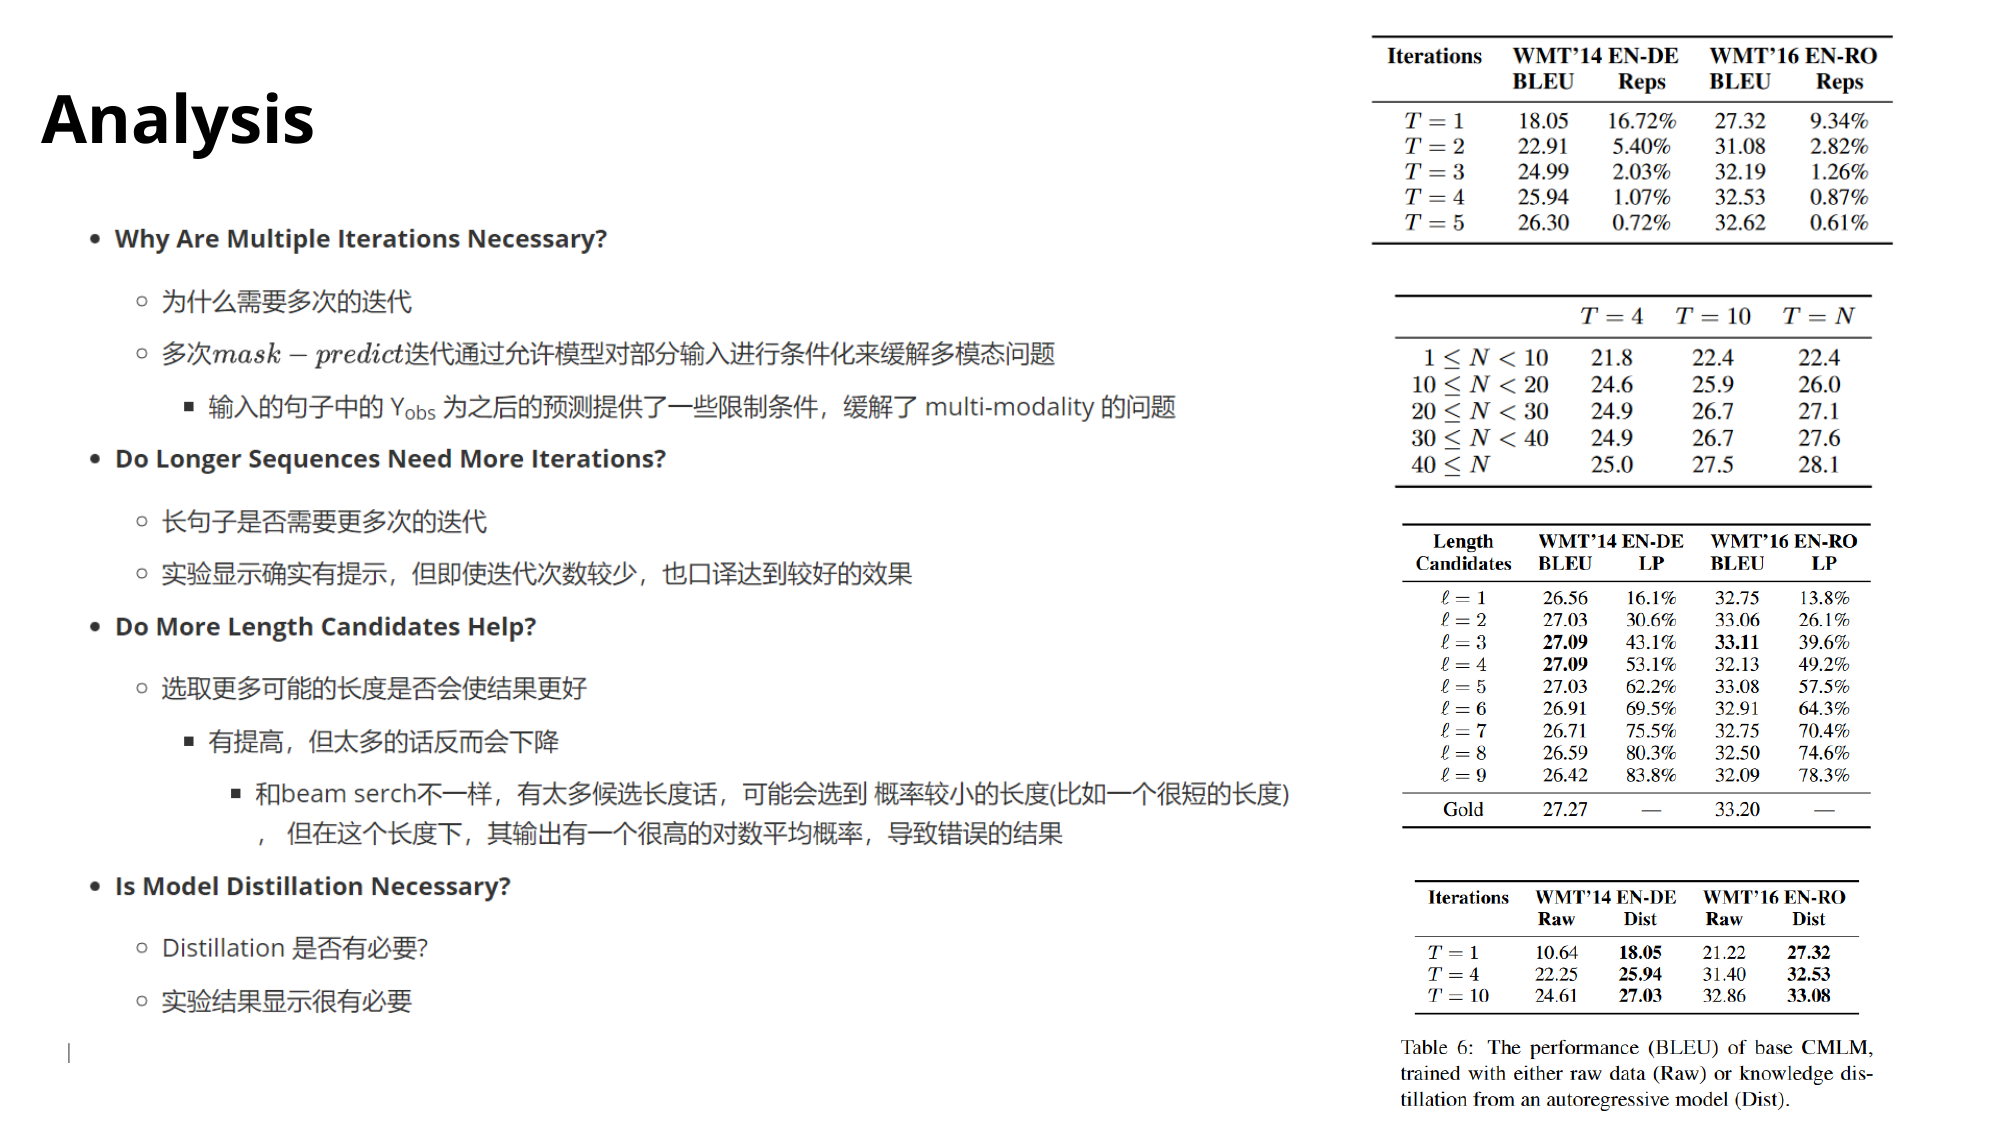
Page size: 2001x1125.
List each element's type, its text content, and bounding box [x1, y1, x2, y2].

picture [1382, 845, 1886, 1125]
title Analysis [26, 13, 1354, 231]
picture [1368, 270, 1900, 502]
picture [58, 10, 1909, 1063]
picture [1379, 514, 1884, 833]
